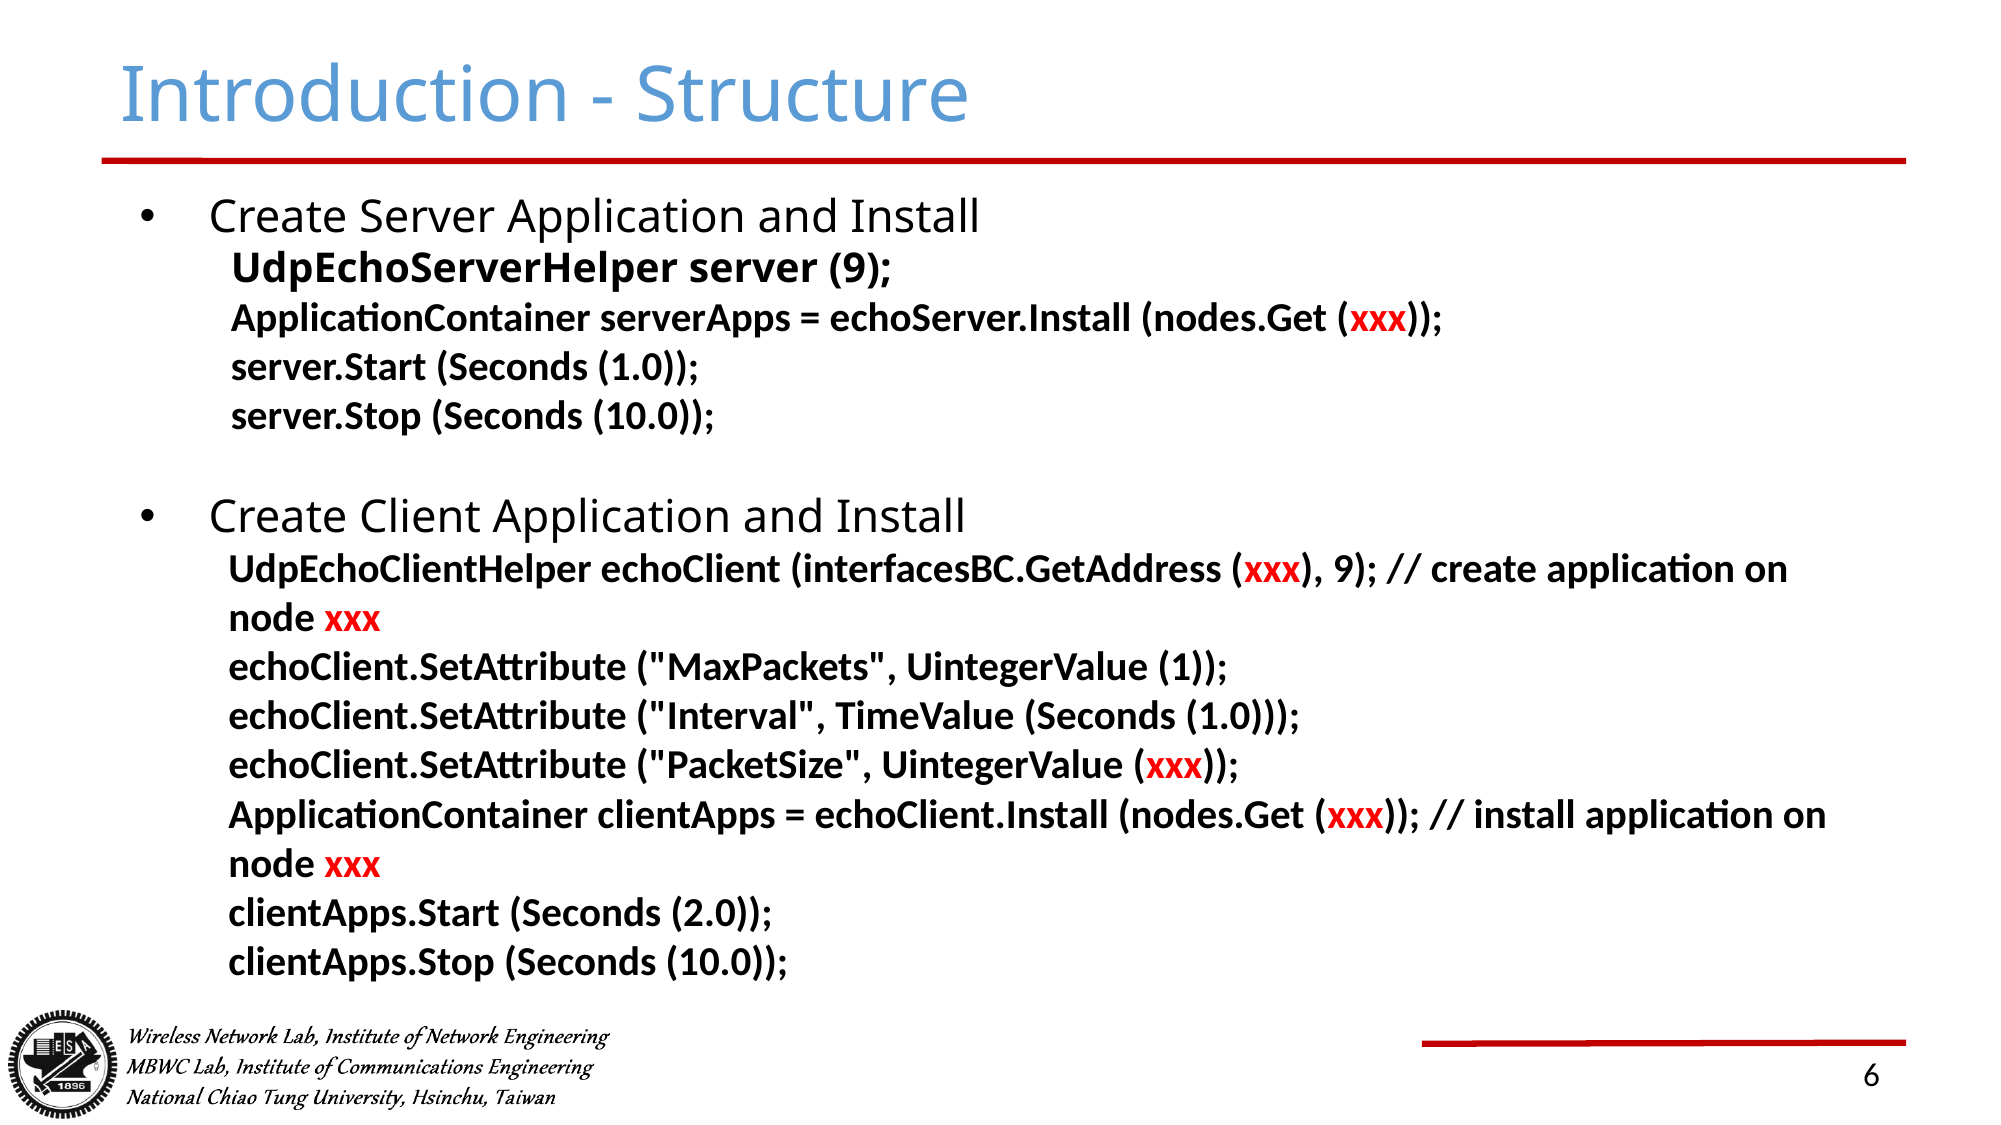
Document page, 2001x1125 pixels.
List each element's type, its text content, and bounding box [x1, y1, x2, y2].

slide_number 6 [1433, 1042, 1900, 1103]
list Create Server Application and Install UdpEchoServerHelper server (9); ApplicationContainer serverApps = echoServer.Install (nodes.Get (xxx)); server.Start (Seconds (1.0)); server.Stop (Seconds (10.0)); Create Client Application and Install UdpEchoClientHelper echoClient (interfacesBC.GetAddress (xxx), 9); // create application on node xxx echoClient.SetAttribute ("MaxPackets", UintegerValue (1)); echoClient.SetAttribute ("Interval", TimeValue (Seconds (1.0))); echoClient.SetAttribute ("PacketSize", UintegerValue (xxx)); ApplicationContainer clientApps = echoClient.Install (nodes.Get (xxx)); // install application on node xxx clientApps.Start (Seconds (2.0)); clientApps.Stop (Seconds (10.0)); [99, 177, 1900, 1004]
picture [8, 1010, 622, 1125]
title Introduction - Structure [99, 19, 1900, 162]
